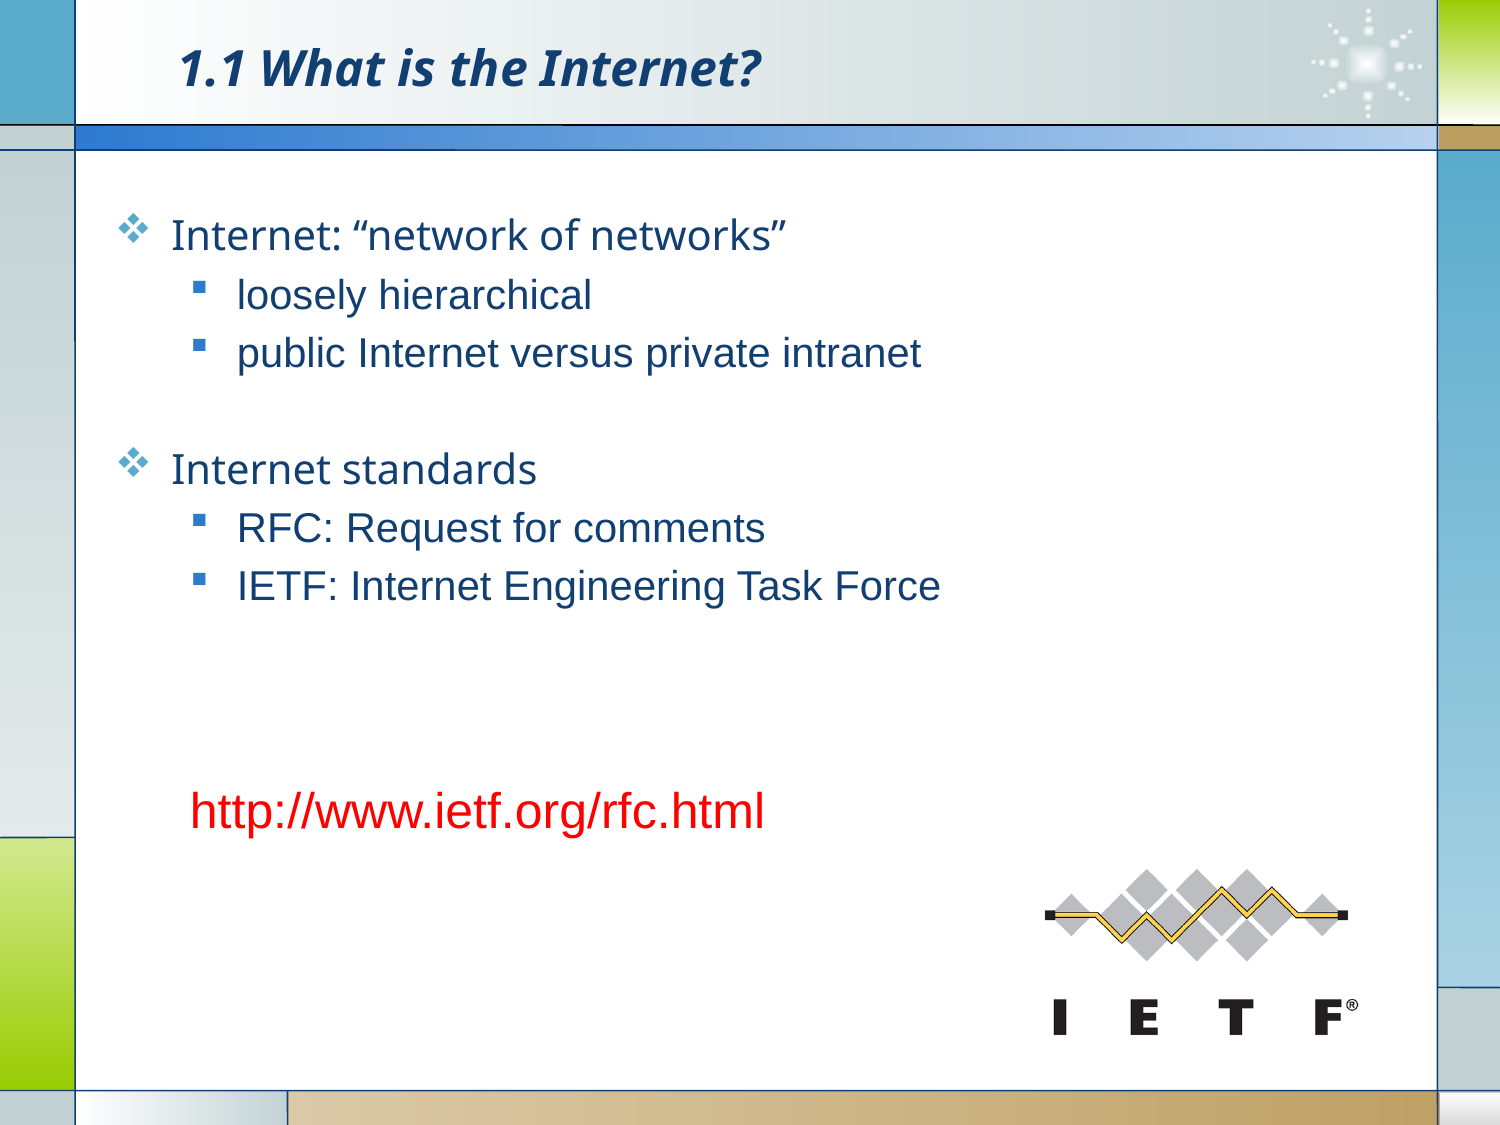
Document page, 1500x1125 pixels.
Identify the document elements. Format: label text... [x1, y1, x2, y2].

picture [1021, 855, 1381, 1047]
list Internet: “network of networks” loosely hierarchical public Internet versus private intranet Internet standards RFC: Request for comments IETF: Internet Engineering Task Force http://www.ietf.org/rfc.html [99, 201, 1417, 1010]
title 1.1 What is the Internet? [162, 19, 1263, 113]
